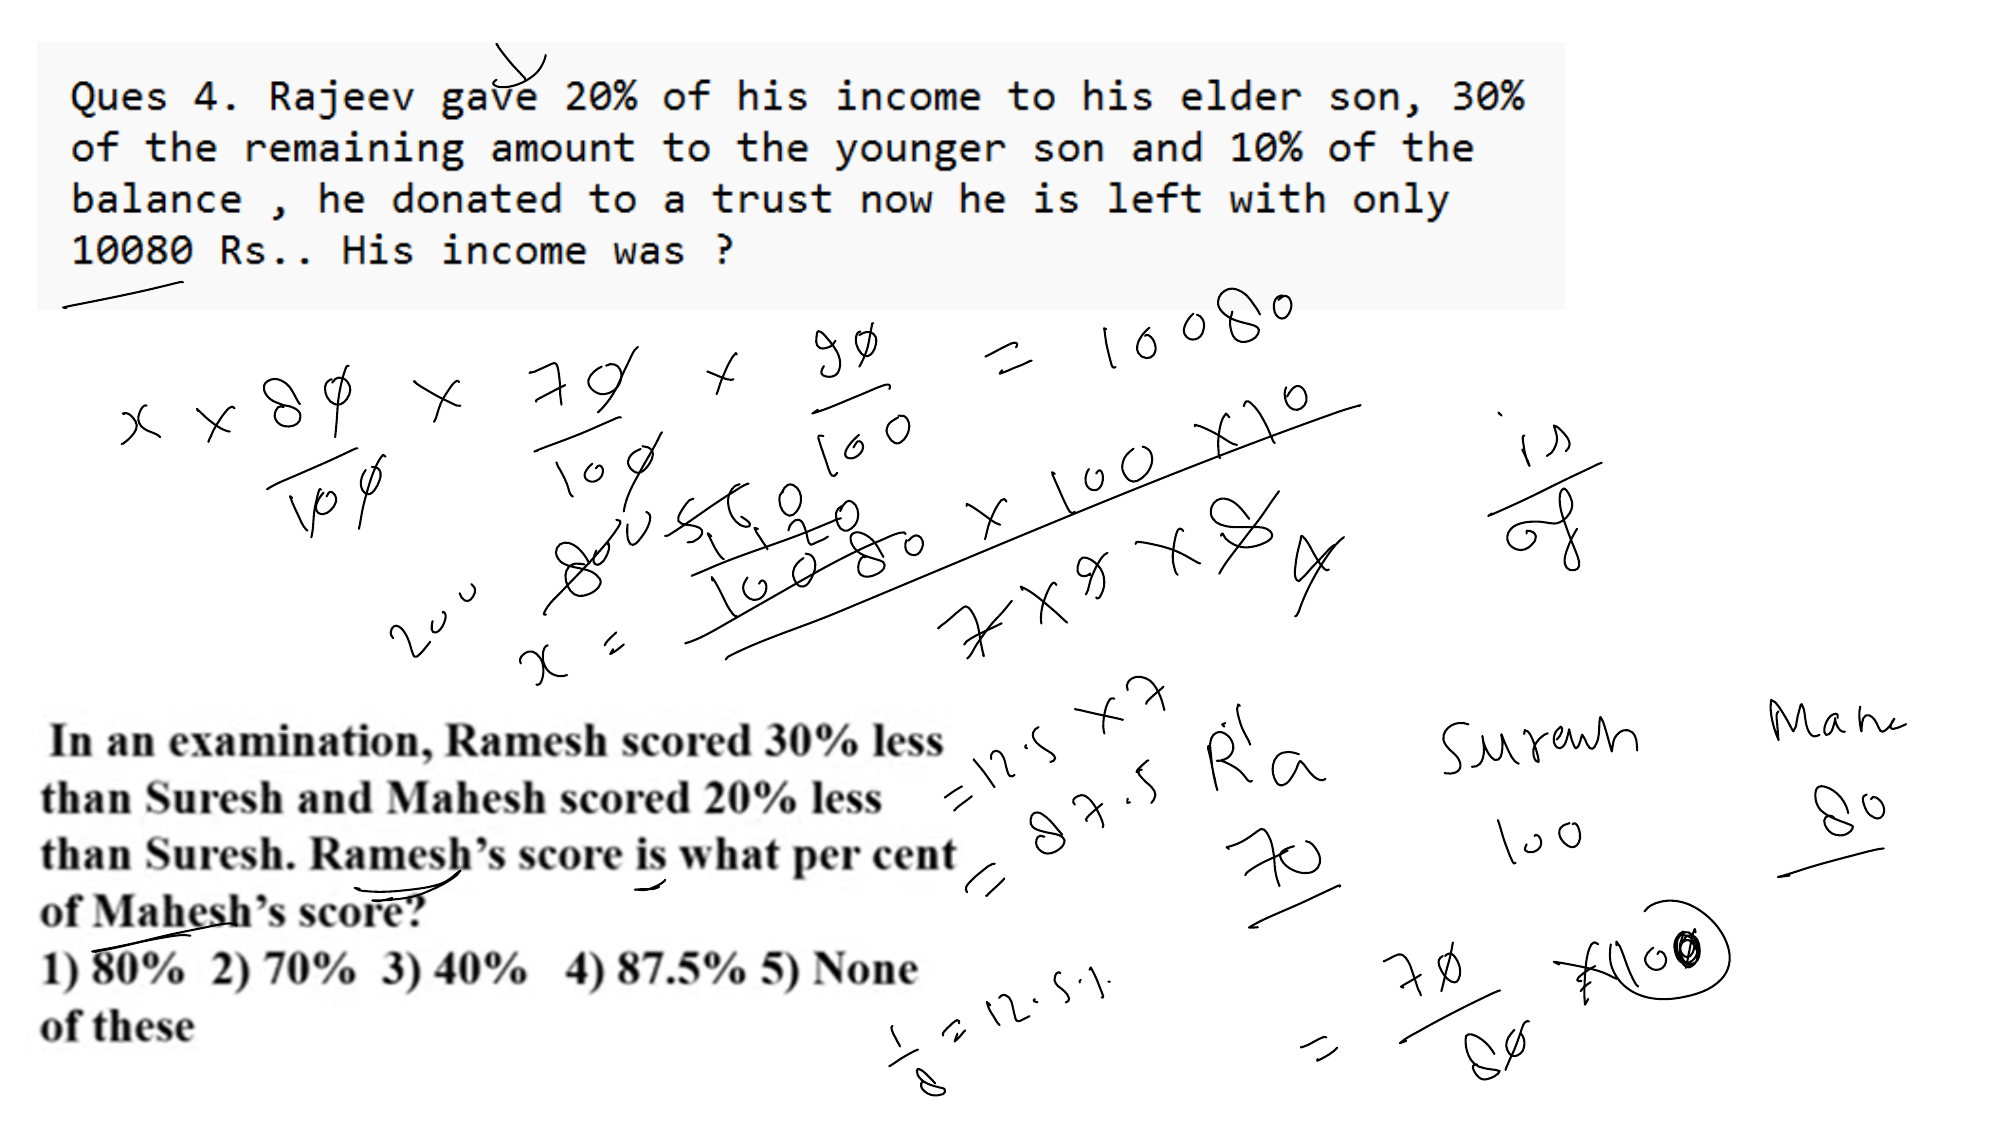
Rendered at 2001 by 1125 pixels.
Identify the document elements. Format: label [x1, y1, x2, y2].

list [11, 695, 989, 1072]
picture [1220, 290, 1255, 310]
picture [37, 42, 1565, 310]
picture [1275, 298, 1290, 310]
